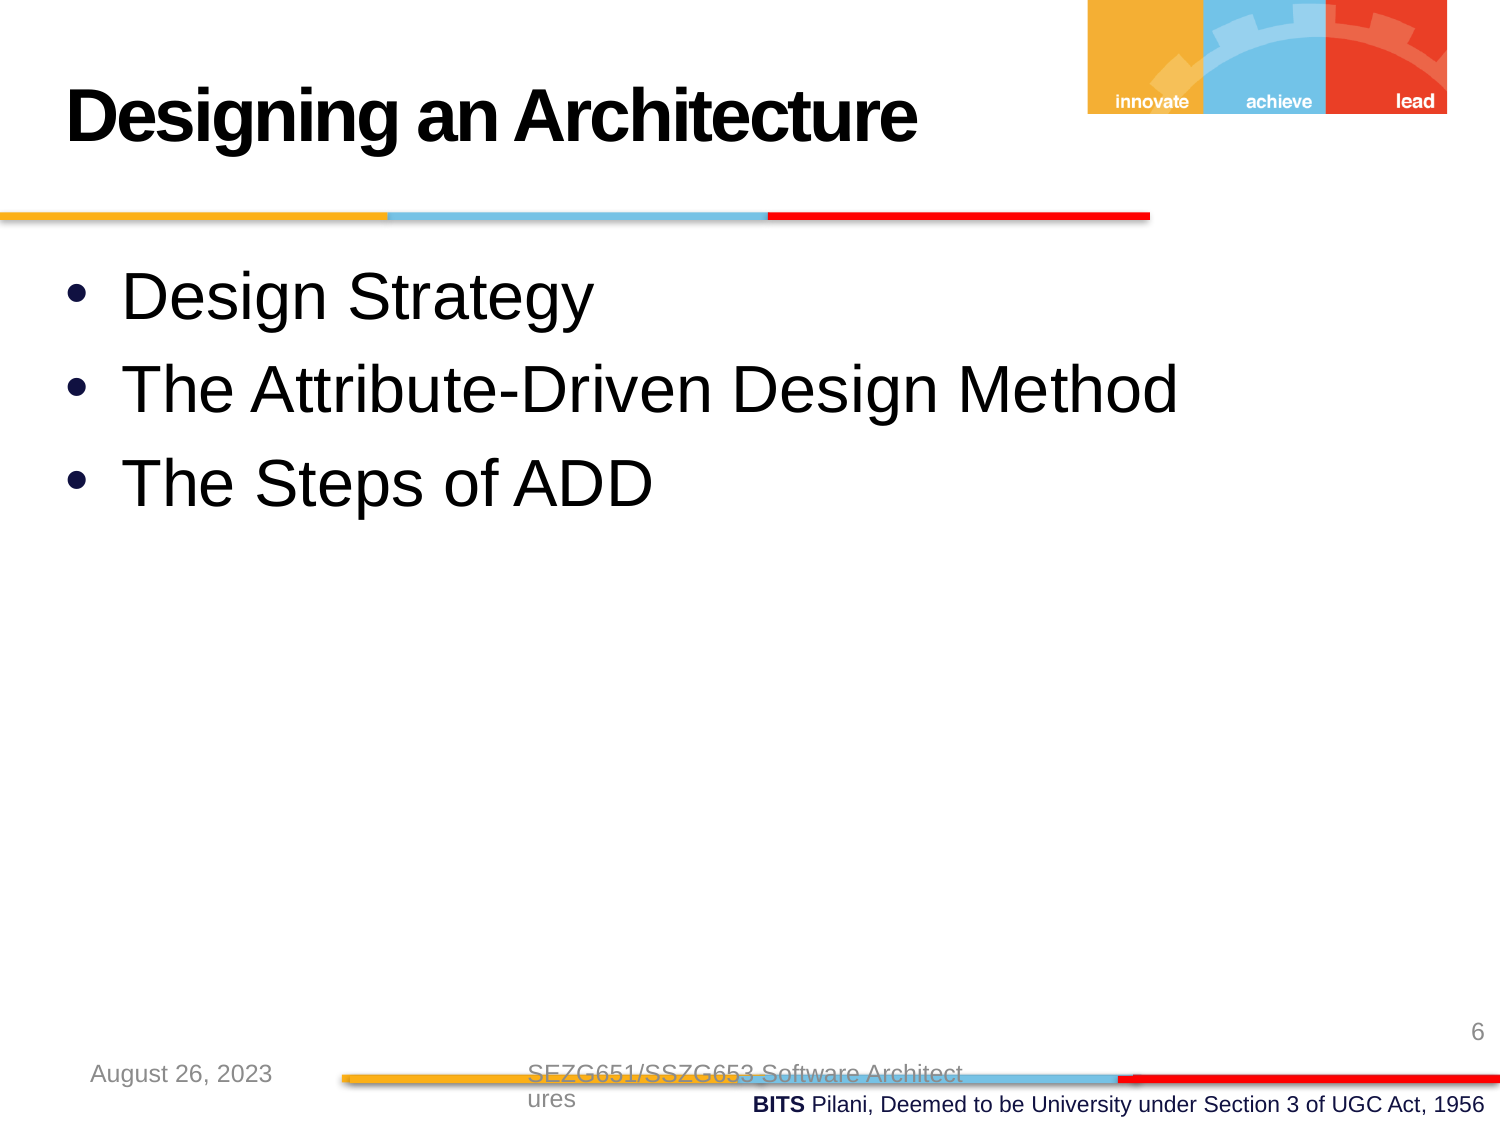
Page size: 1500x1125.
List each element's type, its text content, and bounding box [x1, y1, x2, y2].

slide_number 6 [1149, 1000, 1500, 1061]
footer SEZG651/SSZG653 Software Architectures [512, 1042, 988, 1103]
list Design Strategy The Attribute-Driven Design Method The Steps of ADD [50, 245, 1400, 988]
list Designing an Architecture [50, 24, 1088, 213]
picture [1087, 0, 1448, 114]
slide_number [75, 1042, 425, 1103]
